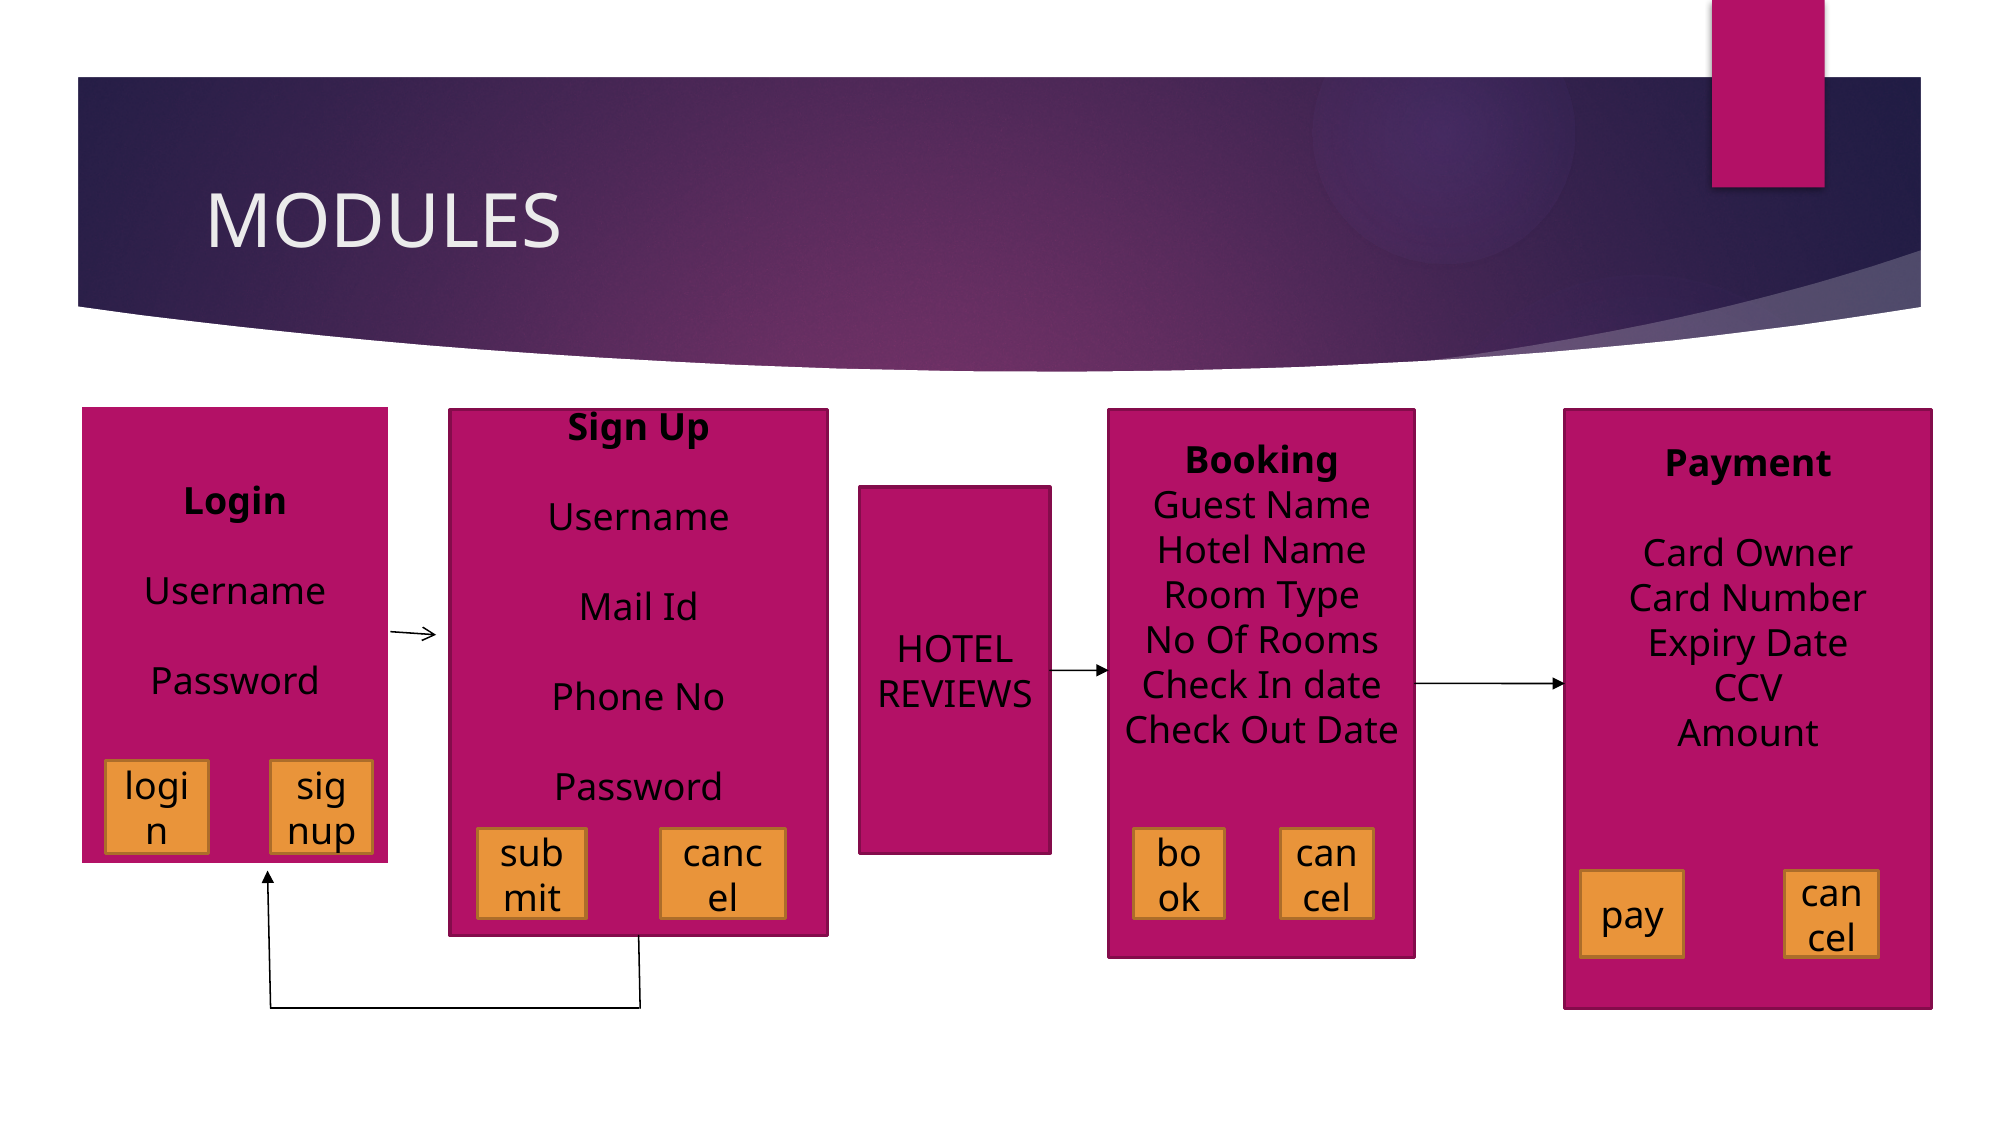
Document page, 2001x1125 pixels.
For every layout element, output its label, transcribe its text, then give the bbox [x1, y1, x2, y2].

text_box Payment Card Owner Card Number Expiry Date CCV Amount [1563, 408, 1933, 1010]
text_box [267, 870, 271, 1009]
text_box submit [476, 827, 588, 920]
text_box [390, 631, 437, 635]
text_box cancel [1279, 827, 1375, 920]
text_box Login Username Password [77, 402, 393, 867]
text_box book [1132, 827, 1226, 920]
text_box cancel [659, 827, 787, 920]
text_box Sign Up Username Mail Id Phone No Password [448, 408, 829, 937]
text_box login [104, 759, 210, 855]
text_box signup [269, 759, 374, 855]
text_box pay [1579, 869, 1685, 959]
text_box HOTEL REVIEWS [858, 485, 1052, 855]
text_box Booking Guest Name Hotel Name Room Type No Of Rooms Check In date Check Out Date [1107, 408, 1416, 959]
text_box cancel [1783, 869, 1880, 959]
title MODULES [189, 159, 1627, 276]
